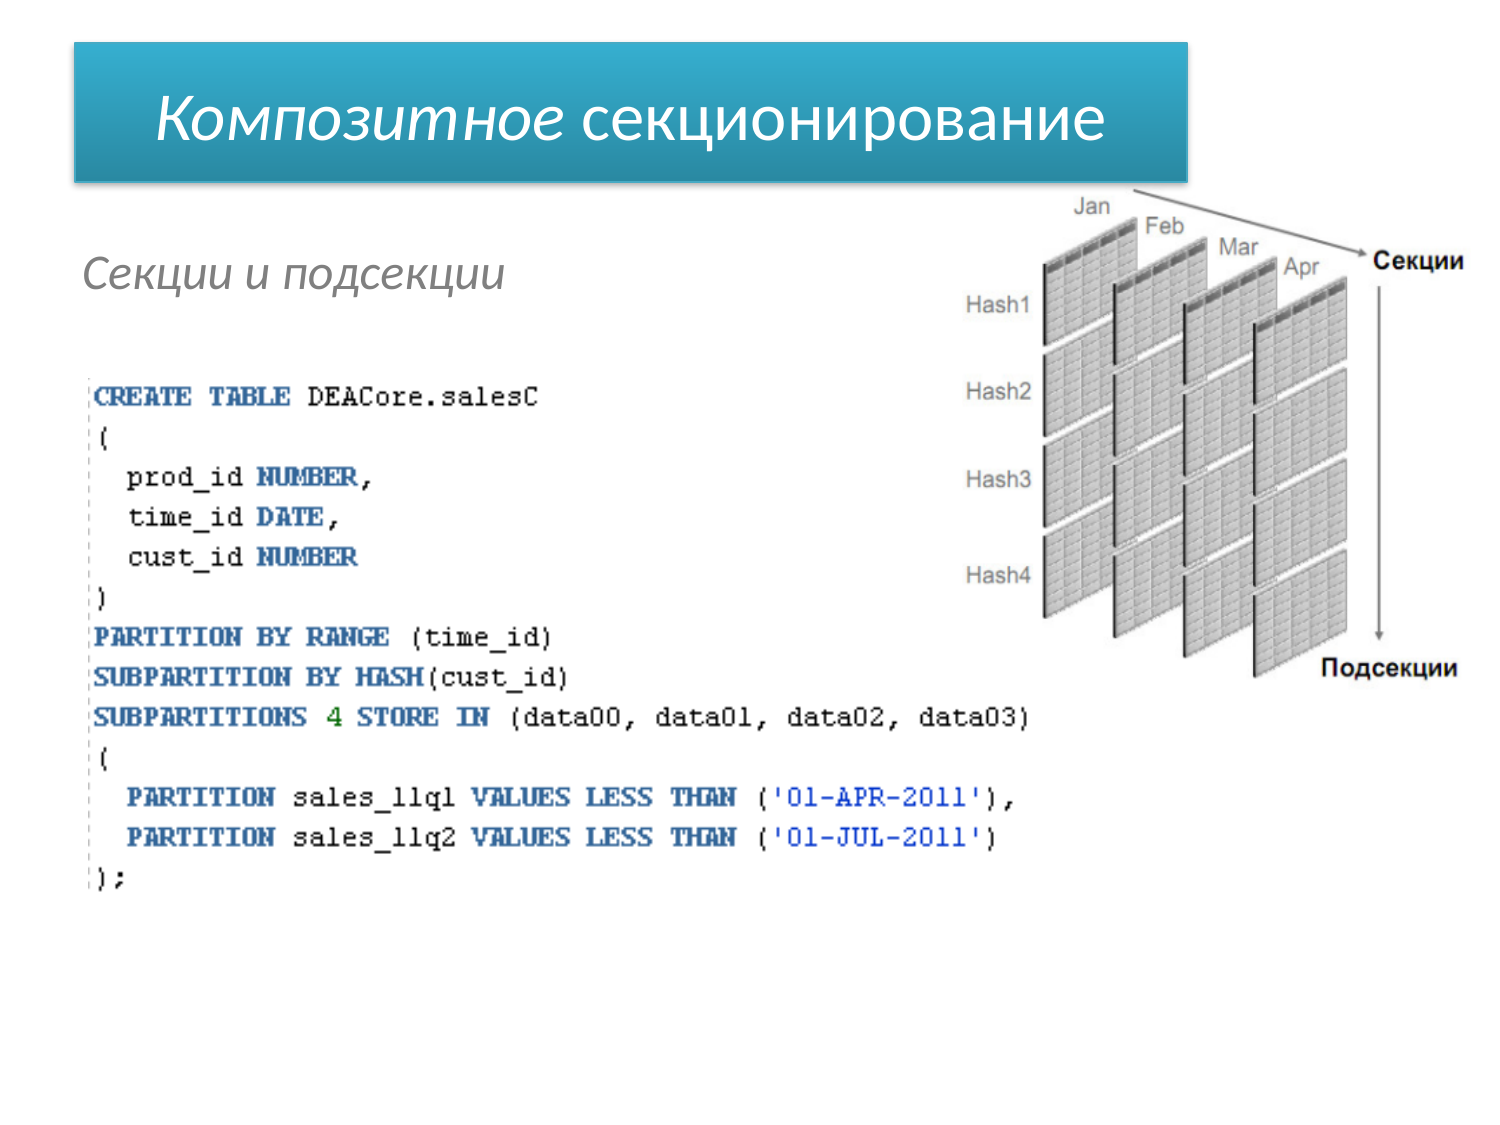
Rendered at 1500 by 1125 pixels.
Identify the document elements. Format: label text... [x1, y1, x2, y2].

text_box Композитное секционирование [74, 42, 1188, 183]
text_box Секции и подсекции [67, 231, 521, 307]
picture [88, 160, 1495, 894]
